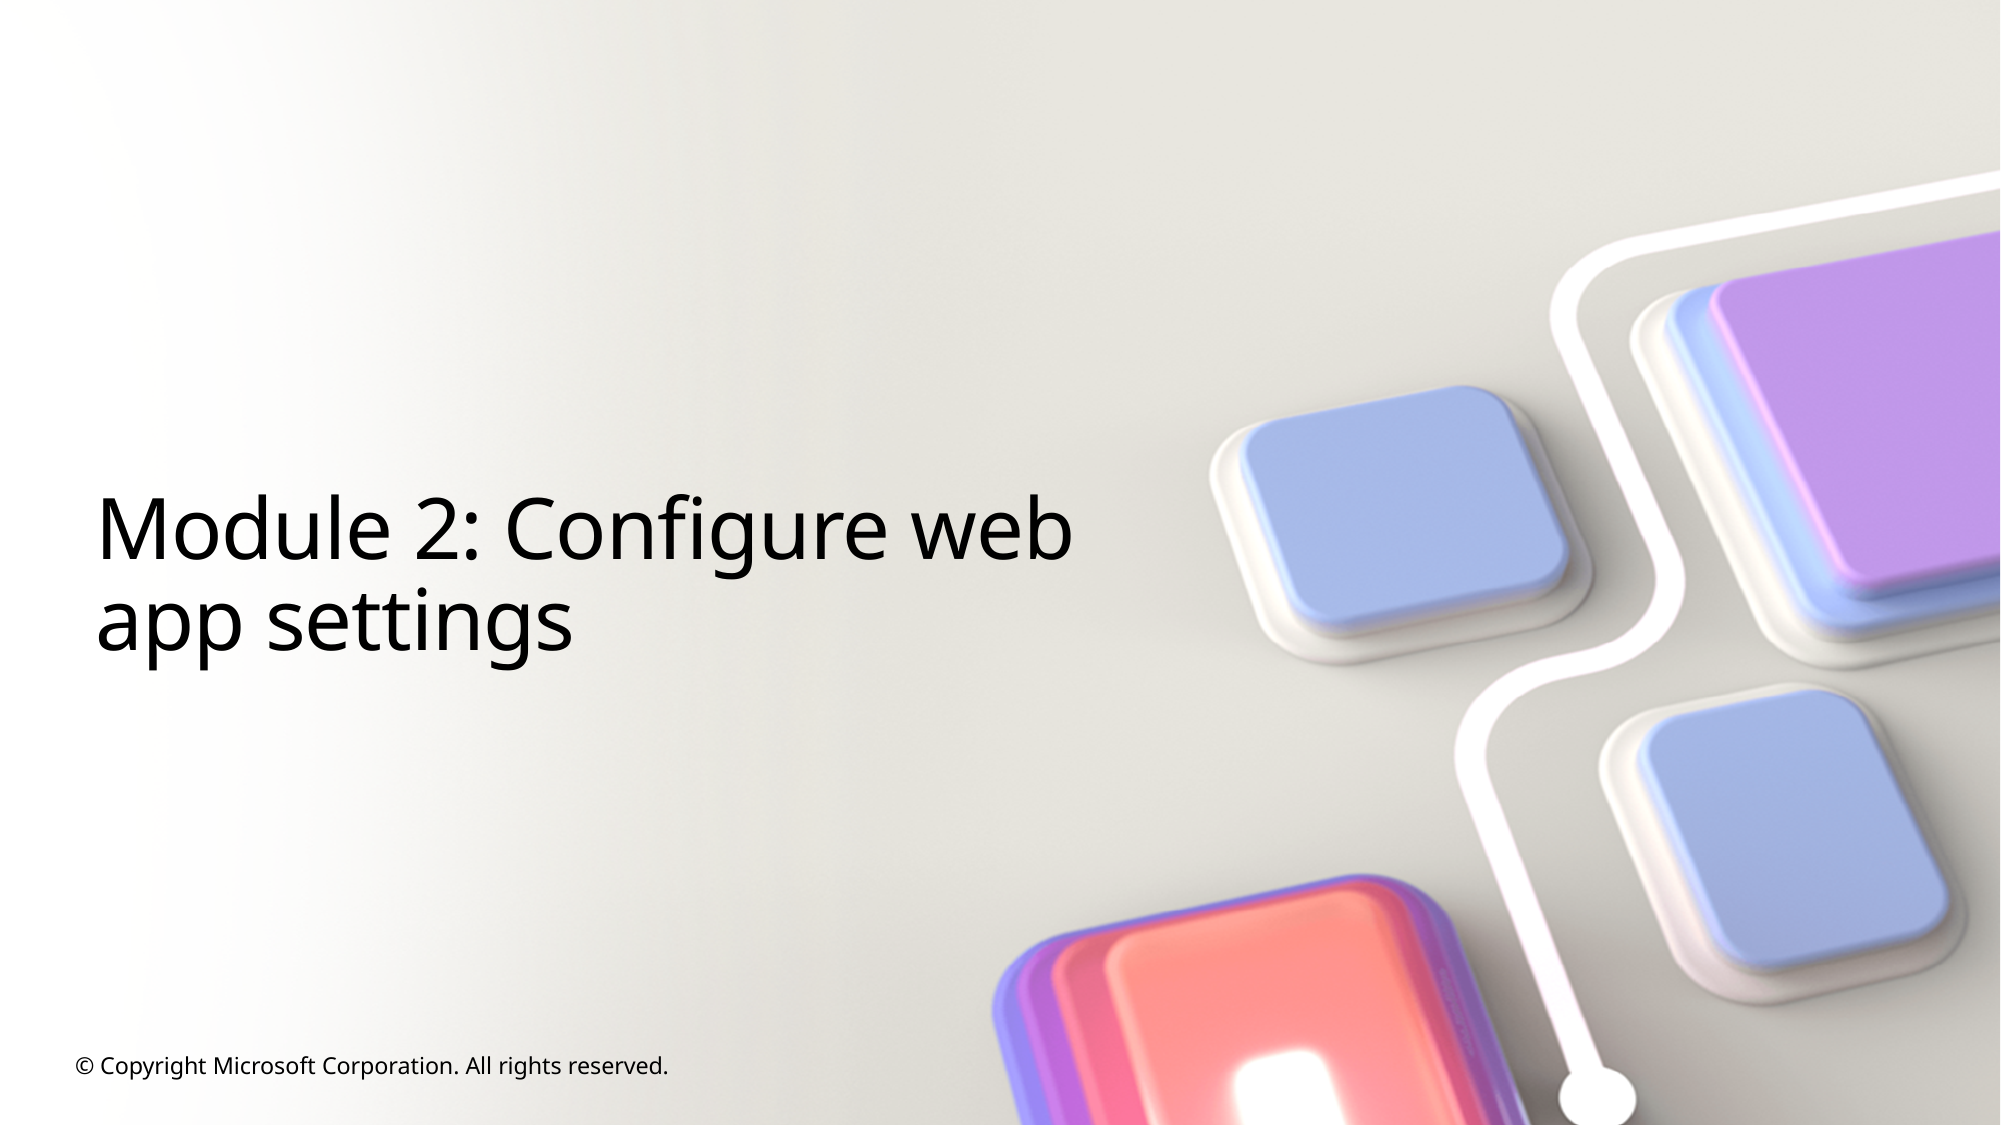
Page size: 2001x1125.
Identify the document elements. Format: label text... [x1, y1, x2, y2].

title Module 2: Configure web app settings [95, 483, 1158, 670]
picture [0, 0, 2001, 1125]
